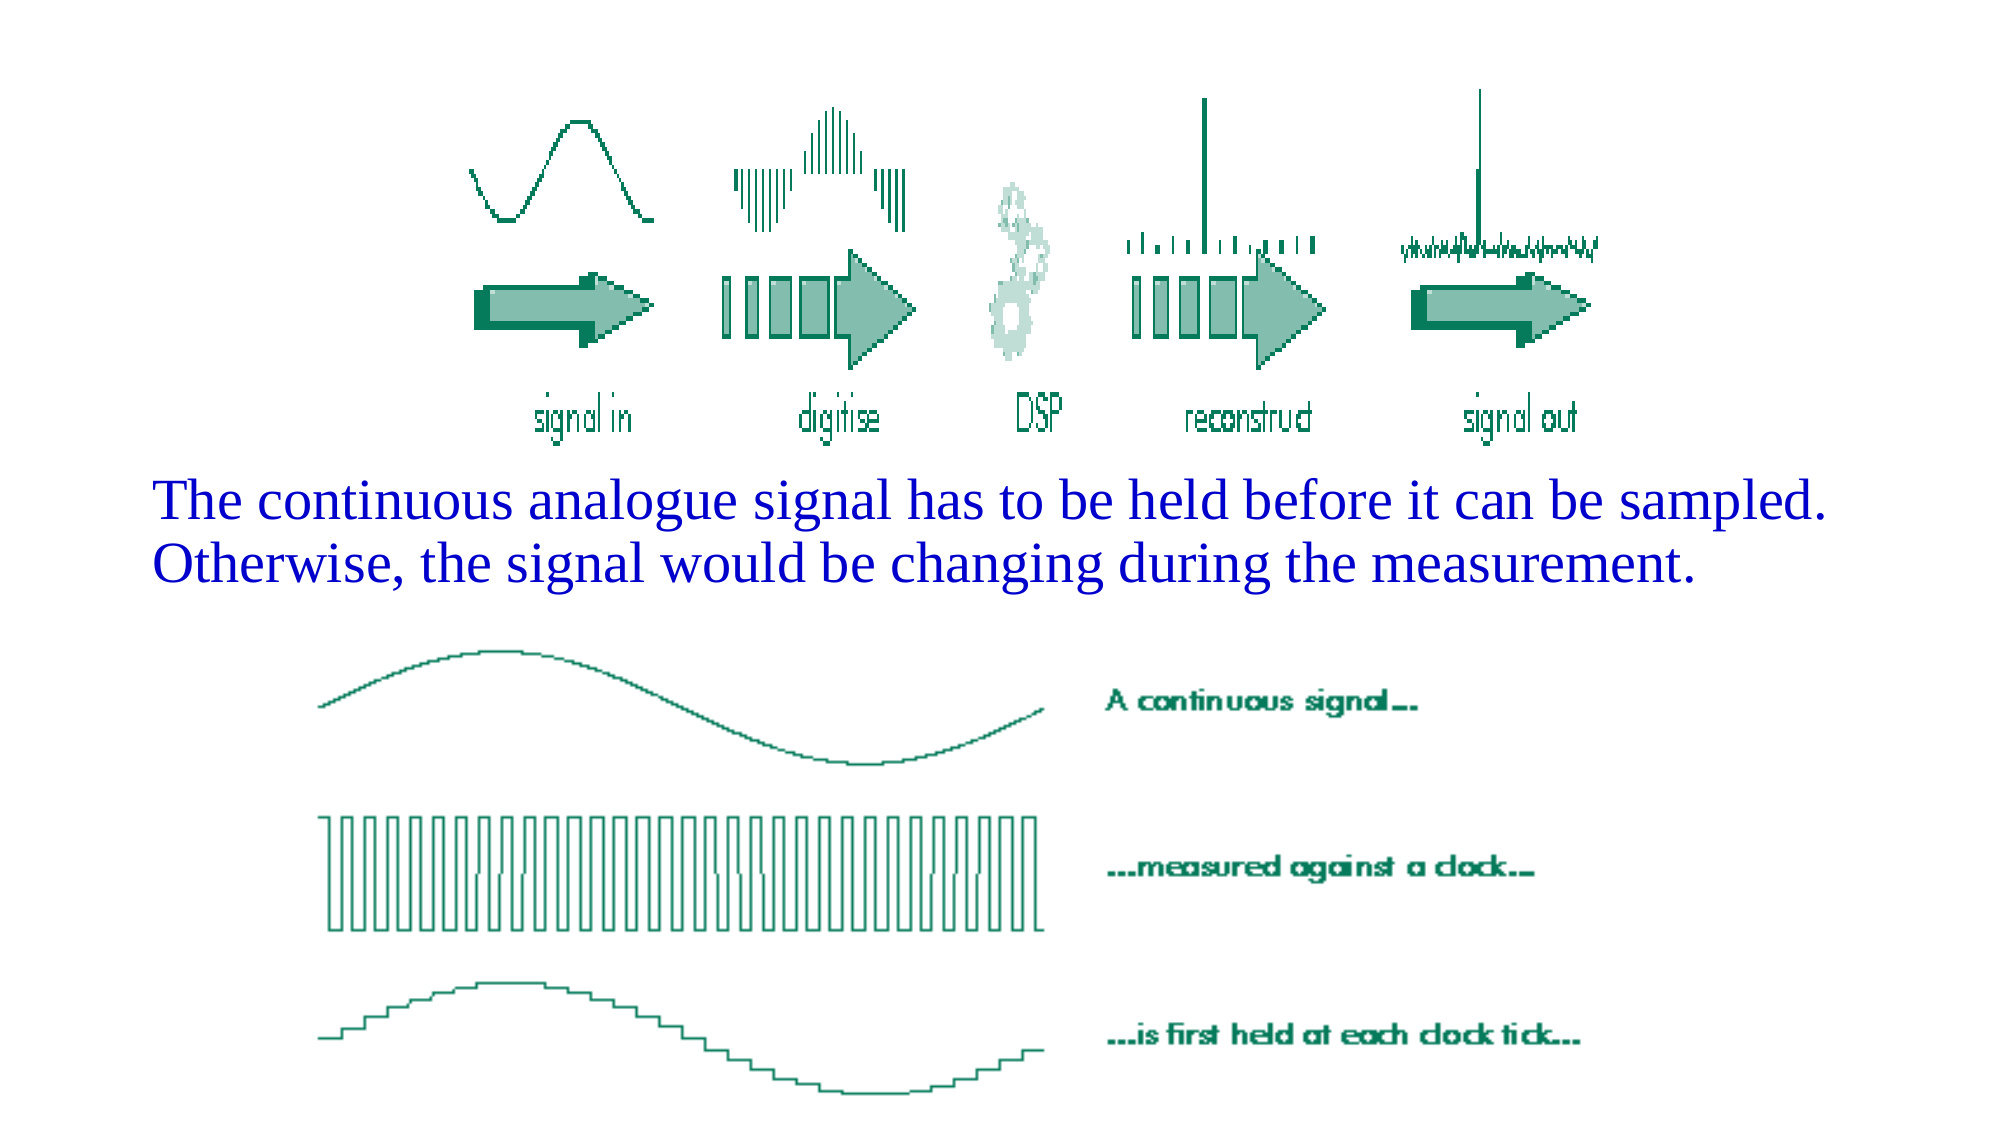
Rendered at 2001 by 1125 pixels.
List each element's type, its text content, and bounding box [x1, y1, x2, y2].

list The continuous analogue signal has to be held before it can be sampled. Otherwise, the signal would be changing during the measurement. [137, 35, 1863, 1091]
picture [446, 67, 1643, 464]
picture [250, 627, 1619, 1122]
